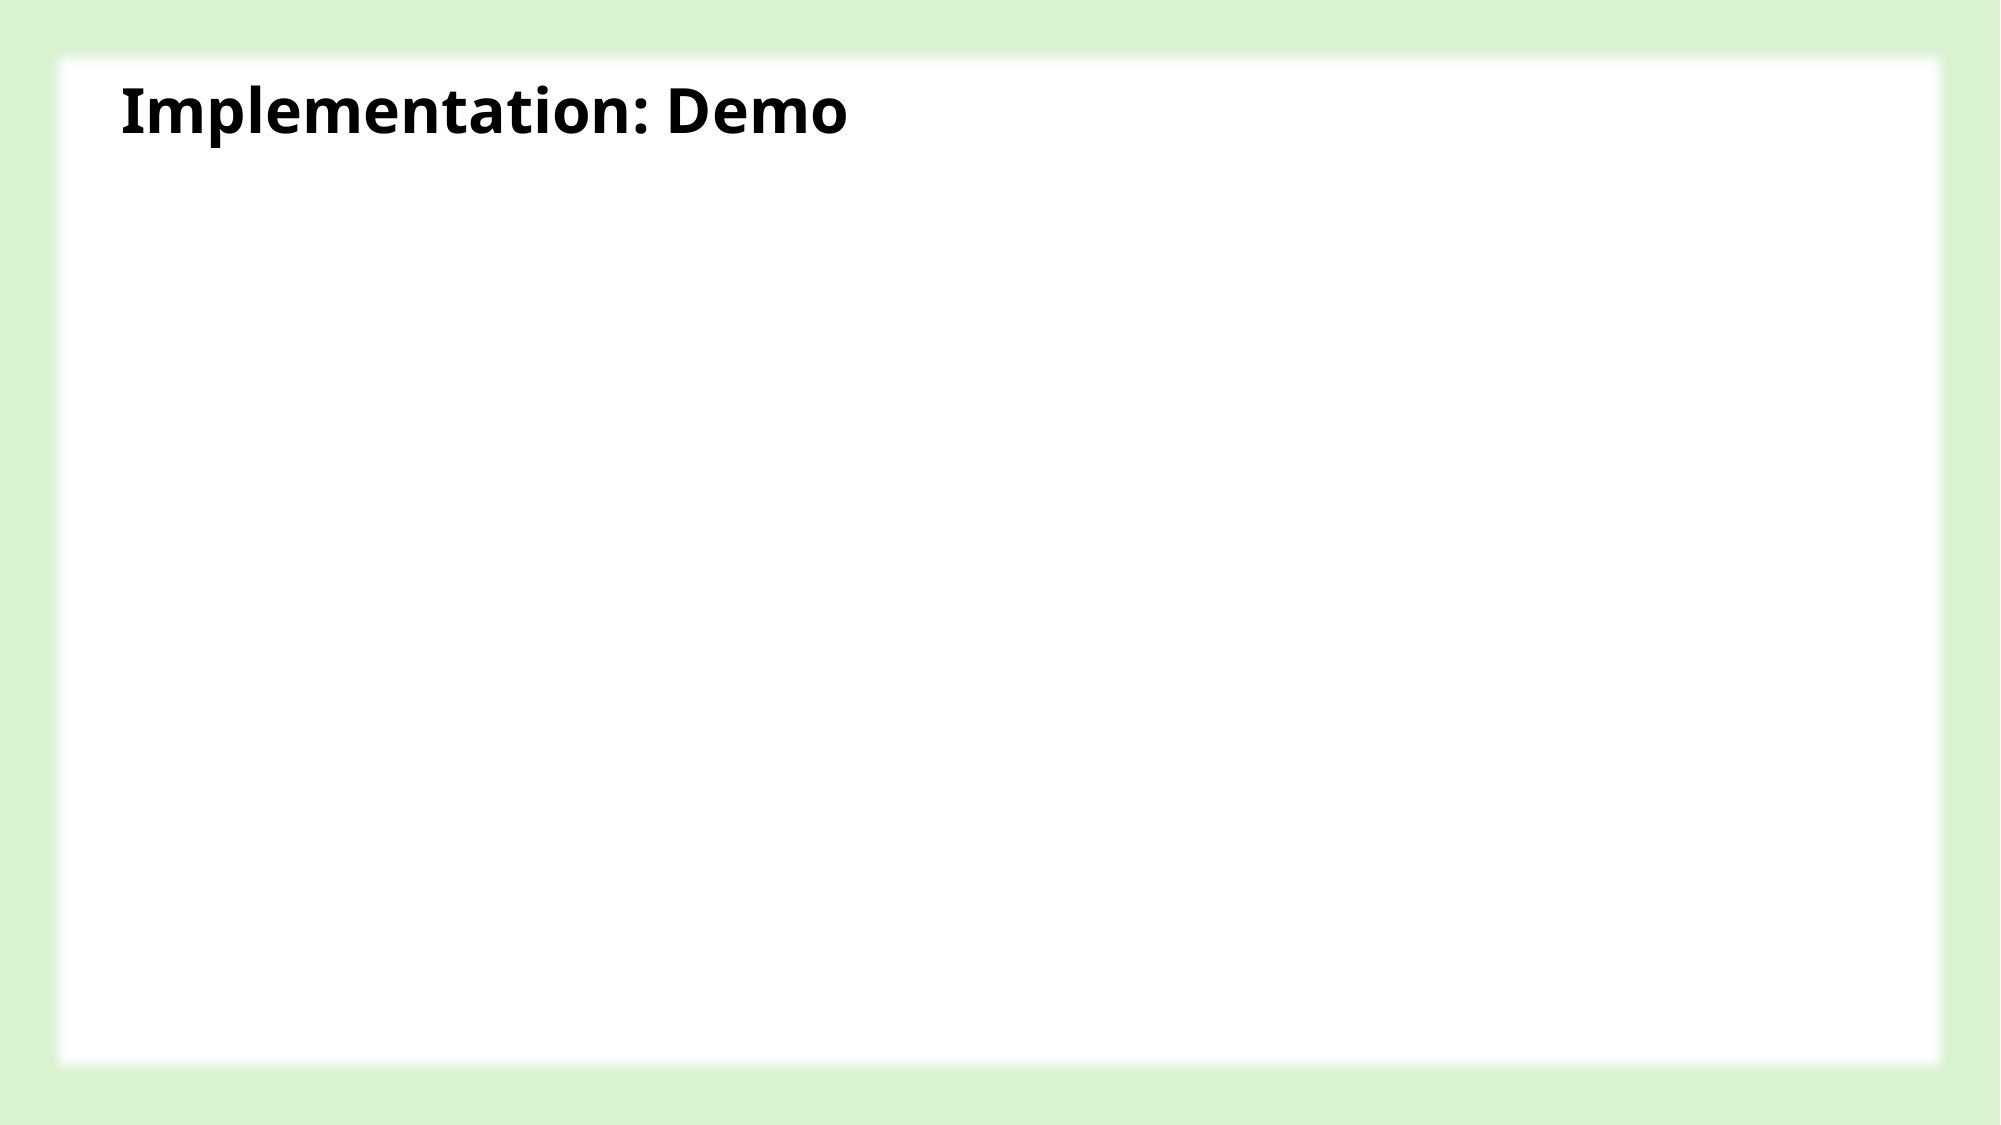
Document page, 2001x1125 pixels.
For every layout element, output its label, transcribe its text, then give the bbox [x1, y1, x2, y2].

text_box Implementation: Demo [106, 63, 865, 154]
text_box [65, 65, 1936, 1061]
